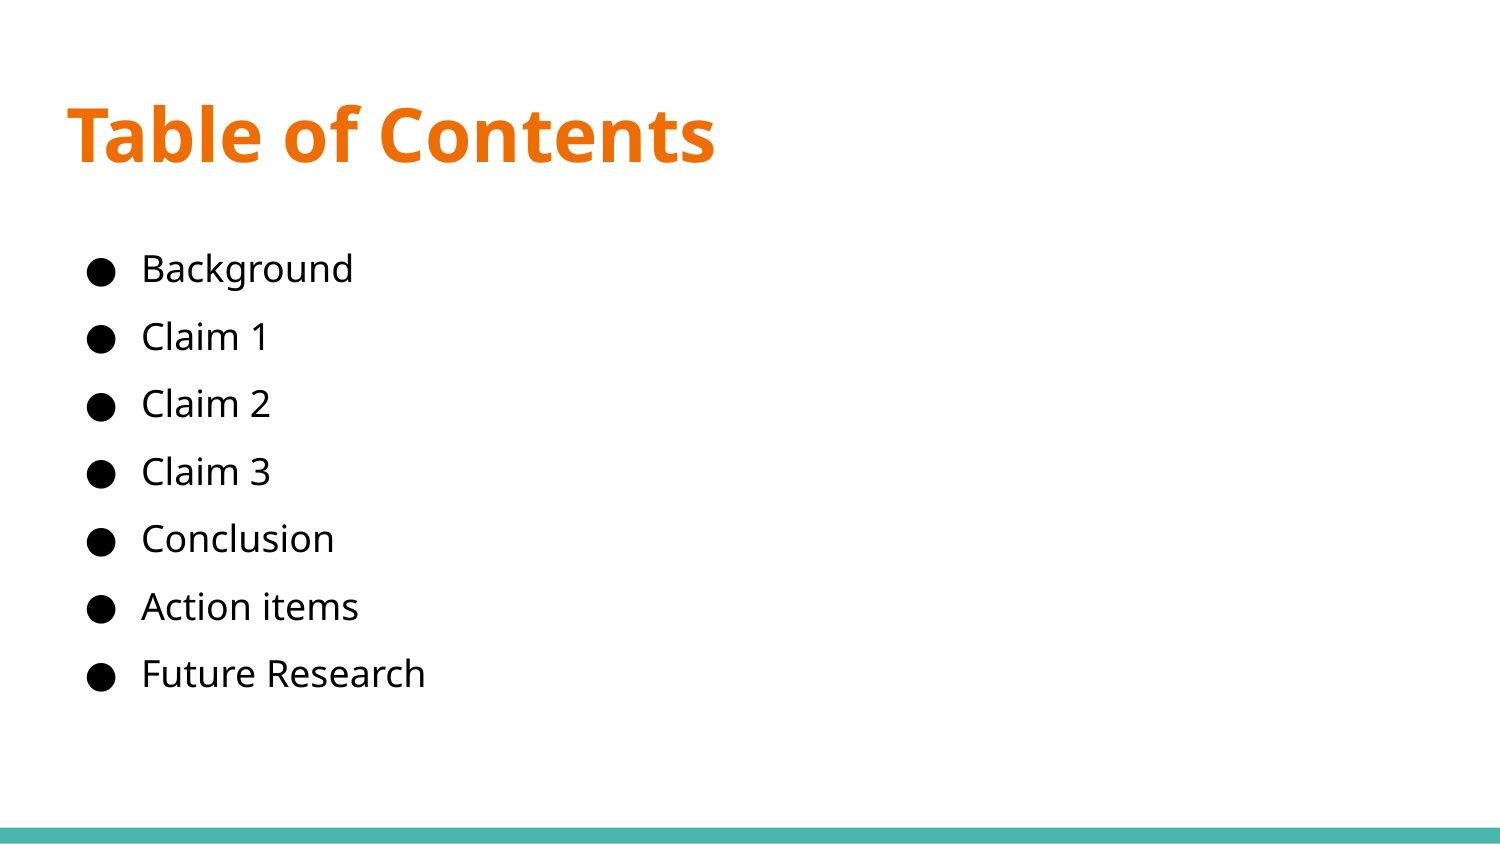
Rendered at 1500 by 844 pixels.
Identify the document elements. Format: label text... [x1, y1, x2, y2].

list Background Claim 1 Claim 2 Claim 3 Conclusion Action items Future Research [51, 207, 1449, 750]
title Table of Contents [51, 72, 1449, 189]
